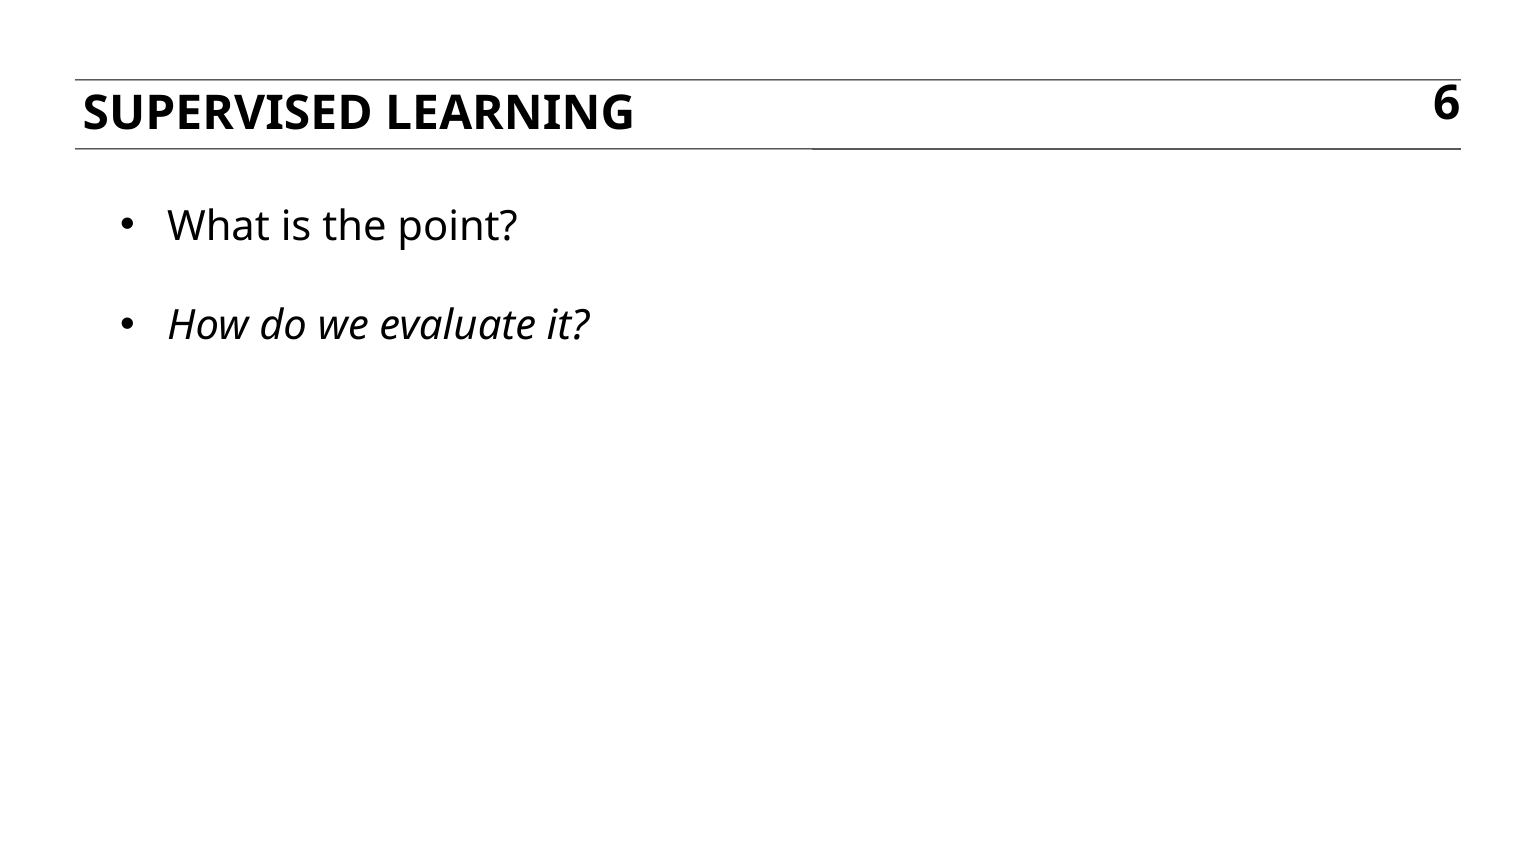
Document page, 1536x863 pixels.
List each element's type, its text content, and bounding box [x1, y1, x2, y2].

list Supervised Learning [67, 81, 1118, 132]
slide_number 6 [1419, 86, 1461, 138]
text_box What is the point? How do we evaluate it? [105, 190, 1418, 356]
